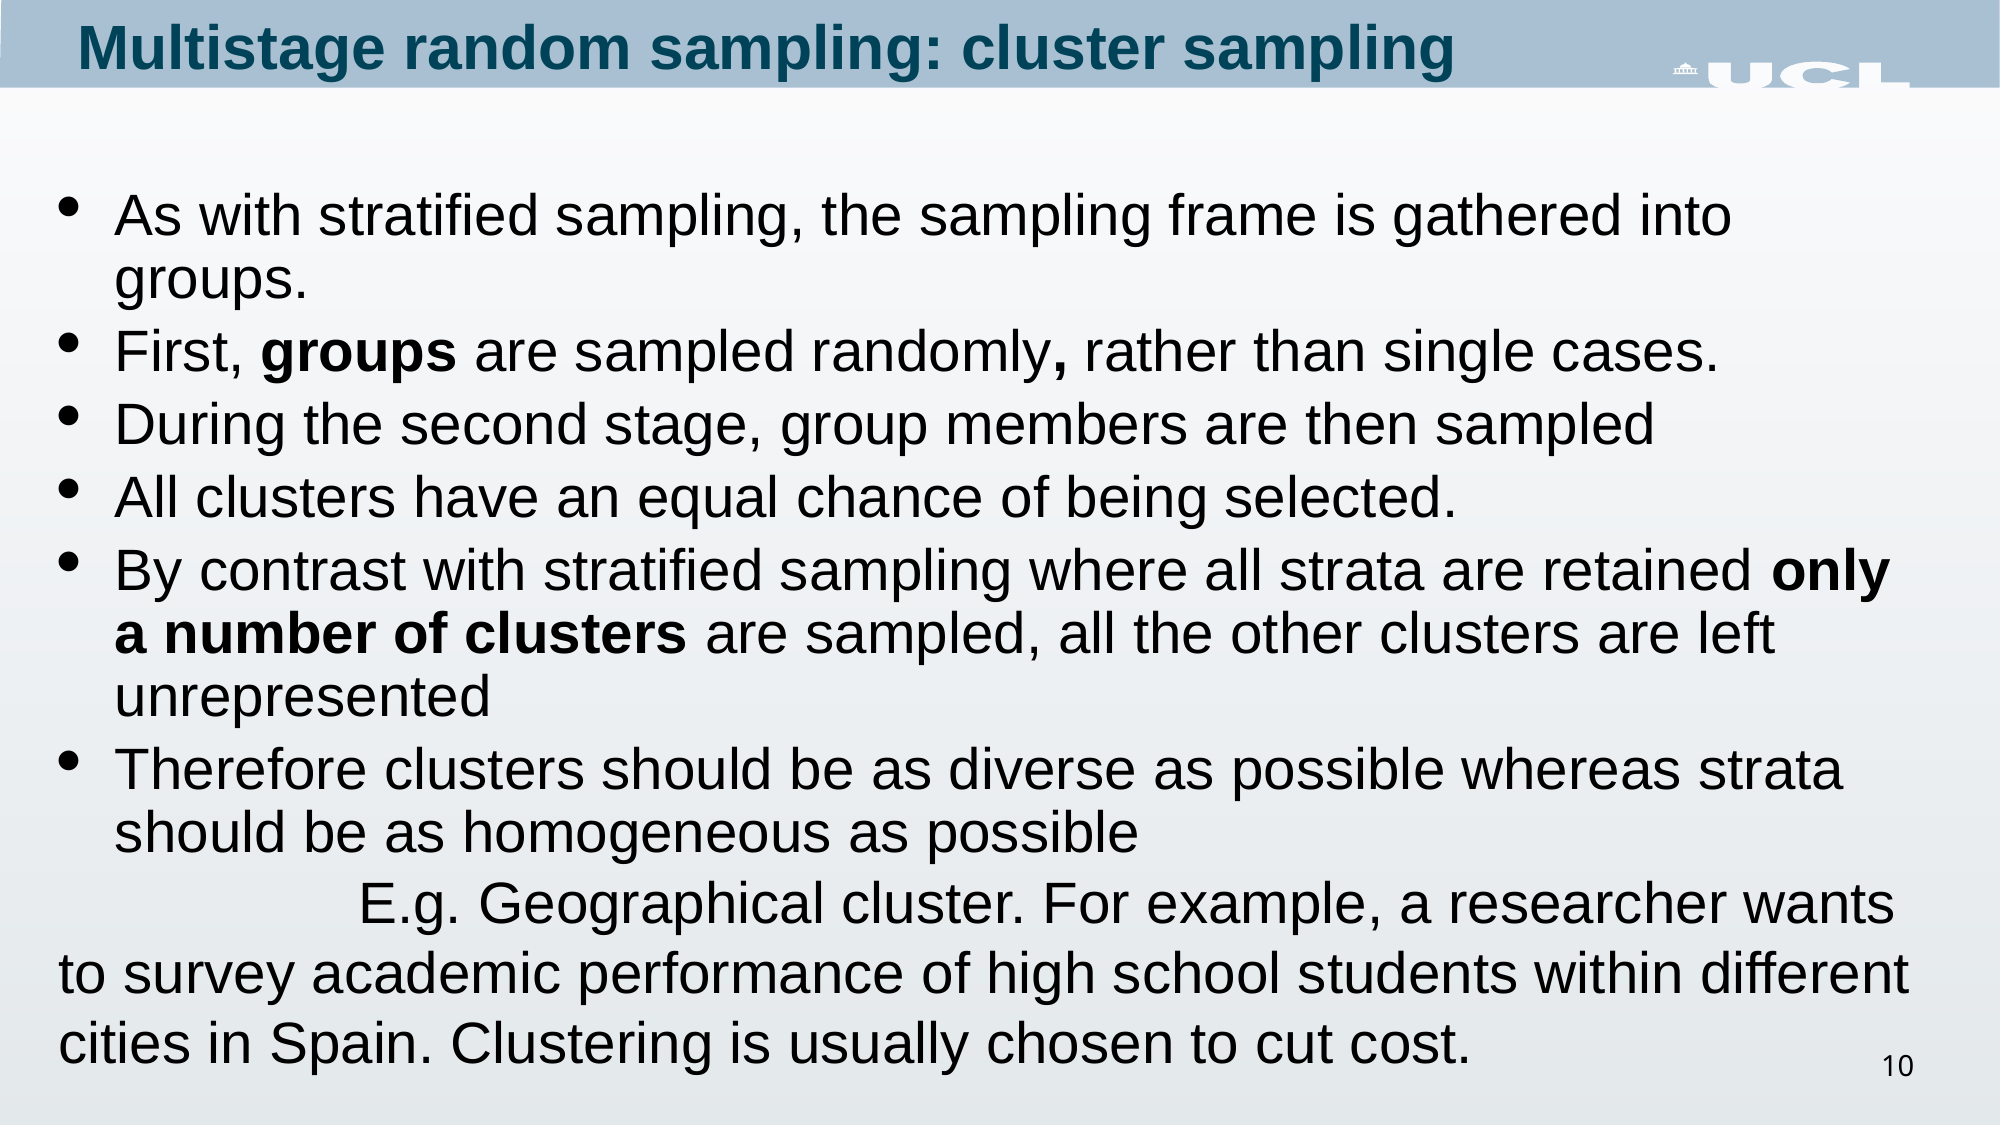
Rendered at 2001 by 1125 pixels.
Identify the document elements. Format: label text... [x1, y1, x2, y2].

text_box Multistage random sampling: cluster sampling [62, 0, 1630, 95]
text_box As with stratified sampling, the sampling frame is gathered into groups. First, groups are sampled randomly, rather than single cases. During the second stage, group members are then sampled All clusters have an equal chance of being selected. By contrast with stratified sampling where all strata are retained only a number of clusters are sampled, all the other clusters are left unrepresented Therefore clusters should be as diverse as possible whereas strata should be as homogeneous as possible E.g. Geographical cluster. For example, a researcher wants to survey academic performance of high school students within different cities in Spain. Clustering is usually chosen to cut cost. [43, 178, 1930, 1094]
text_box 10 [1708, 1039, 1930, 1118]
